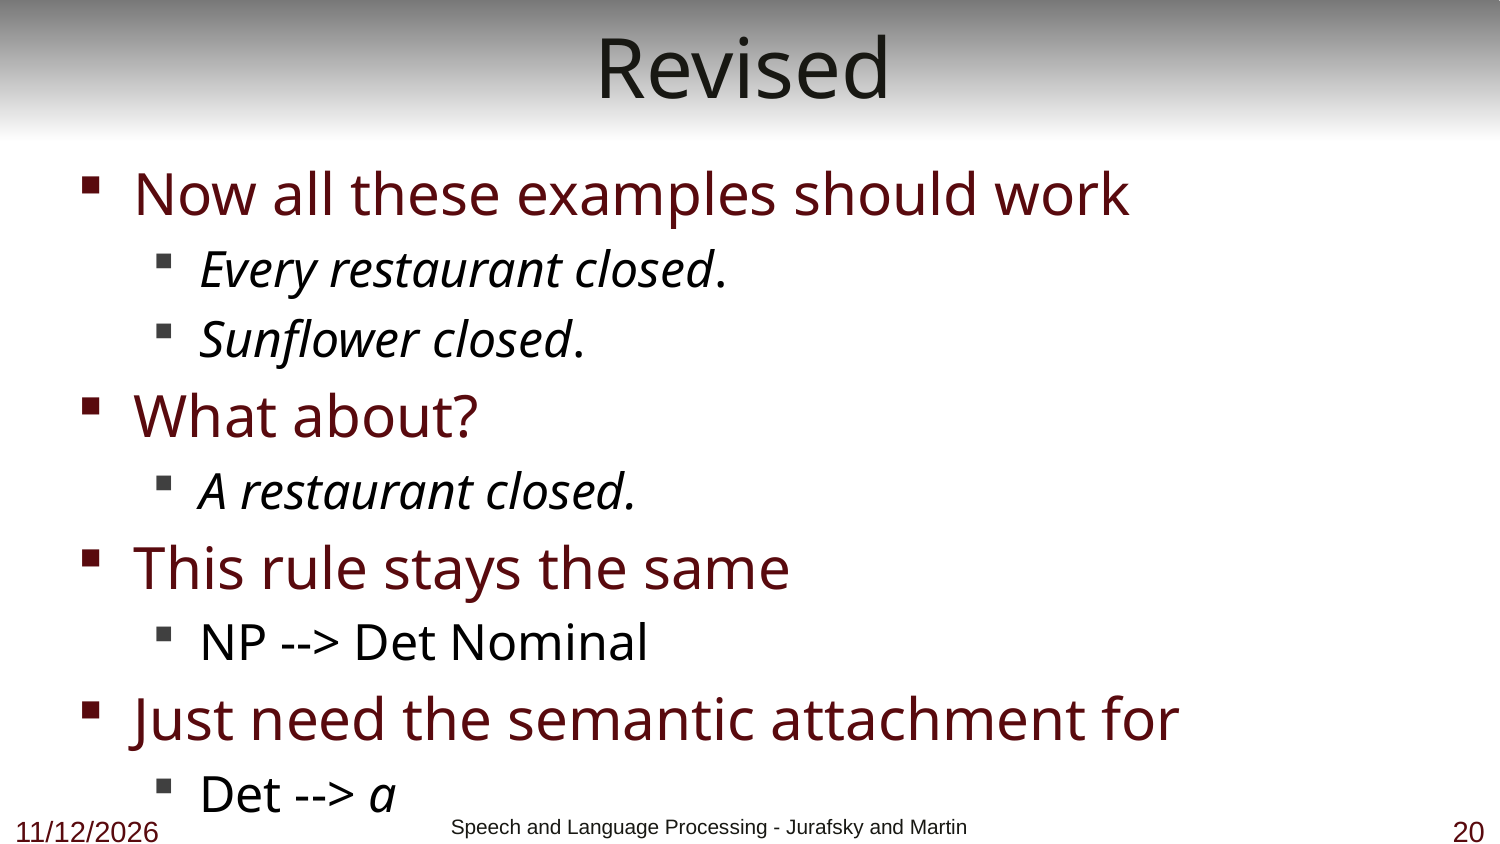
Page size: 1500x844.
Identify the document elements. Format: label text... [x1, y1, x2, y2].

slide_number 20 [1424, 806, 1500, 844]
footer Speech and Language Processing - Jurafsky and Martin [199, 806, 1424, 844]
title Revised [12, 0, 1475, 132]
list Now all these examples should work Every restaurant closed. Sunflower closed. What about? A restaurant closed. This rule stays the same NP --> Det Nominal Just need the semantic attachment for Det --> a [62, 150, 1413, 797]
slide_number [0, 806, 199, 844]
